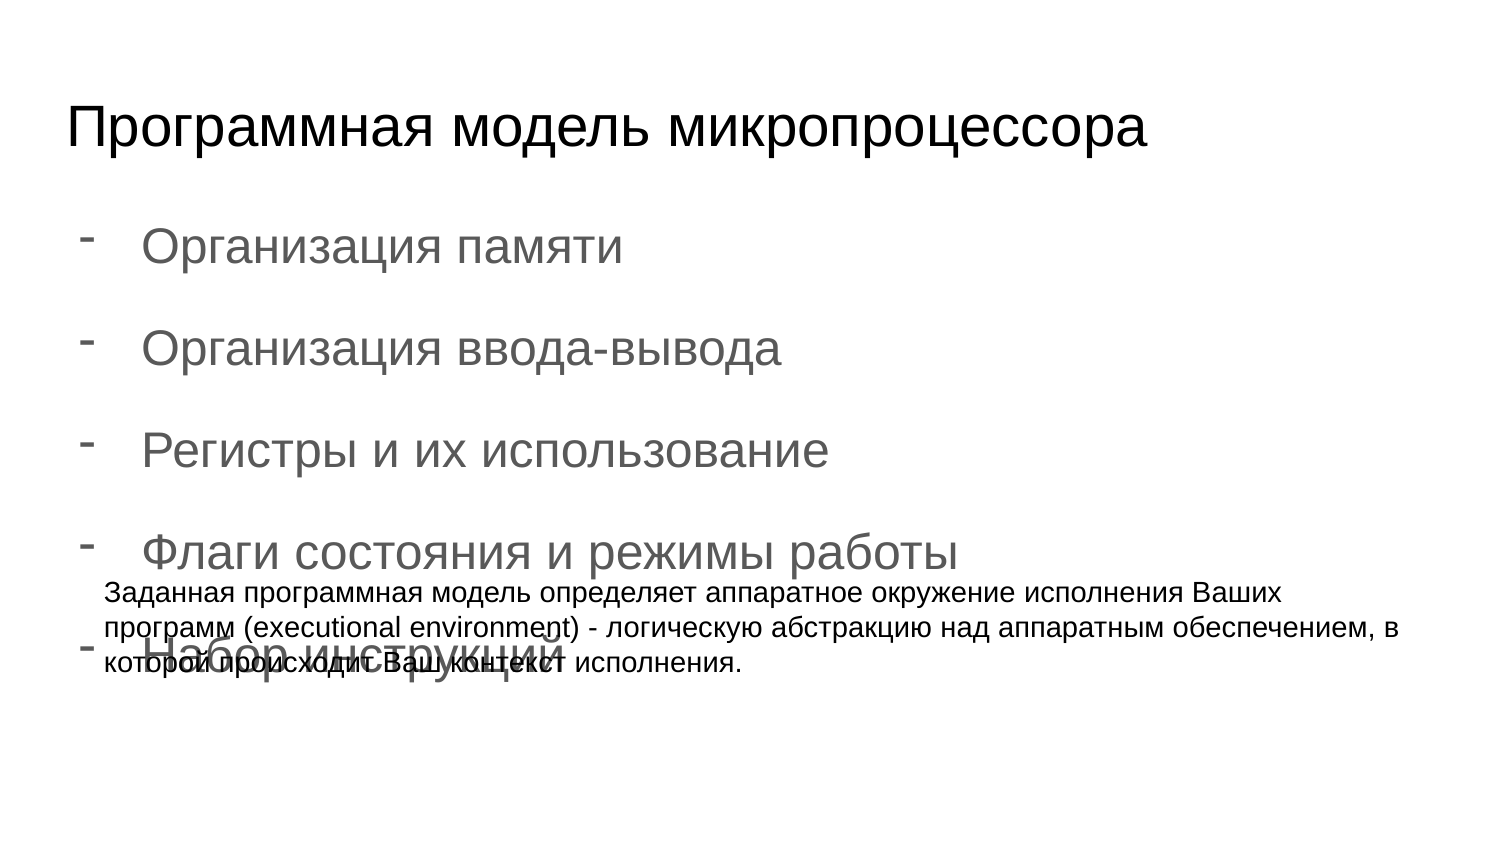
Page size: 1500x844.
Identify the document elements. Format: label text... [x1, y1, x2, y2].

text_box Заданная программная модель определяет аппаратное окружение исполнения Ваших программ (executional environment) - логическую абстракцию над аппаратным обеспечением, в которой происходит Ваш контекст исполнения. [89, 558, 1417, 633]
list Организация памяти Организация ввода-вывода Регистры и их использование Флаги состояния и режимы работы Набор инструкций [51, 189, 1449, 750]
title Программная модель микропроцессора [51, 72, 1449, 167]
